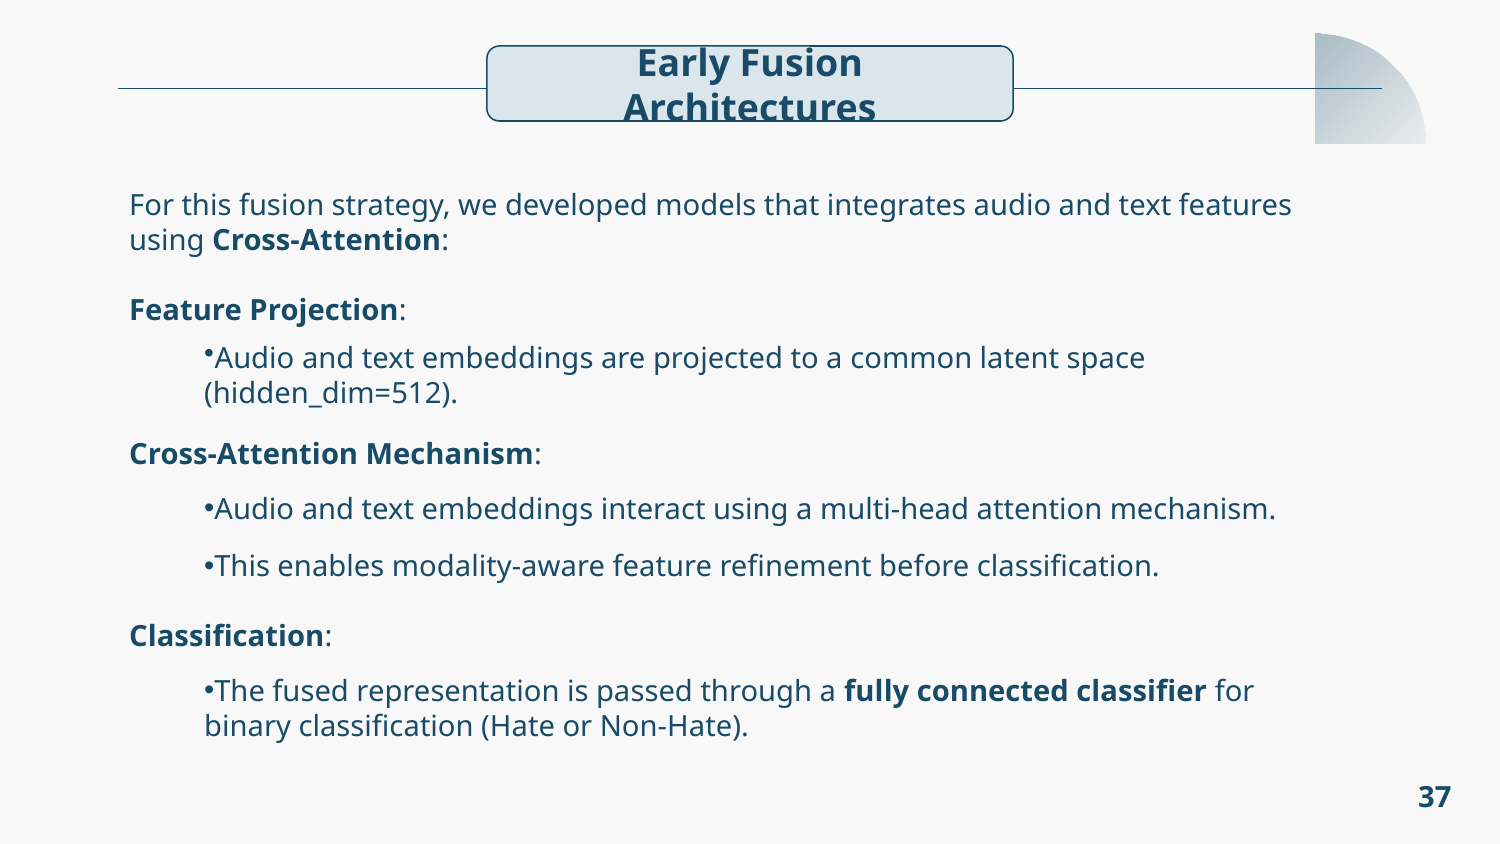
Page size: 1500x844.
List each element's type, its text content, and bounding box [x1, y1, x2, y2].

text_box For this fusion strategy, we developed models that integrates audio and text features using Cross-Attention: Feature Projection: Audio and text embeddings are projected to a common latent space (hidden_dim=512). Cross-Attention Mechanism: Audio and text embeddings interact using a multi-head attention mechanism. This enables modality-aware feature refinement before classification. Classification: The fused representation is passed through a fully connected classifier for binary classification (Hate or Non-Hate). [114, 179, 1354, 750]
text_box [77, 717, 1390, 789]
text_box Early Fusion Architectures [486, 45, 1014, 122]
text_box 37 [1403, 770, 1469, 825]
